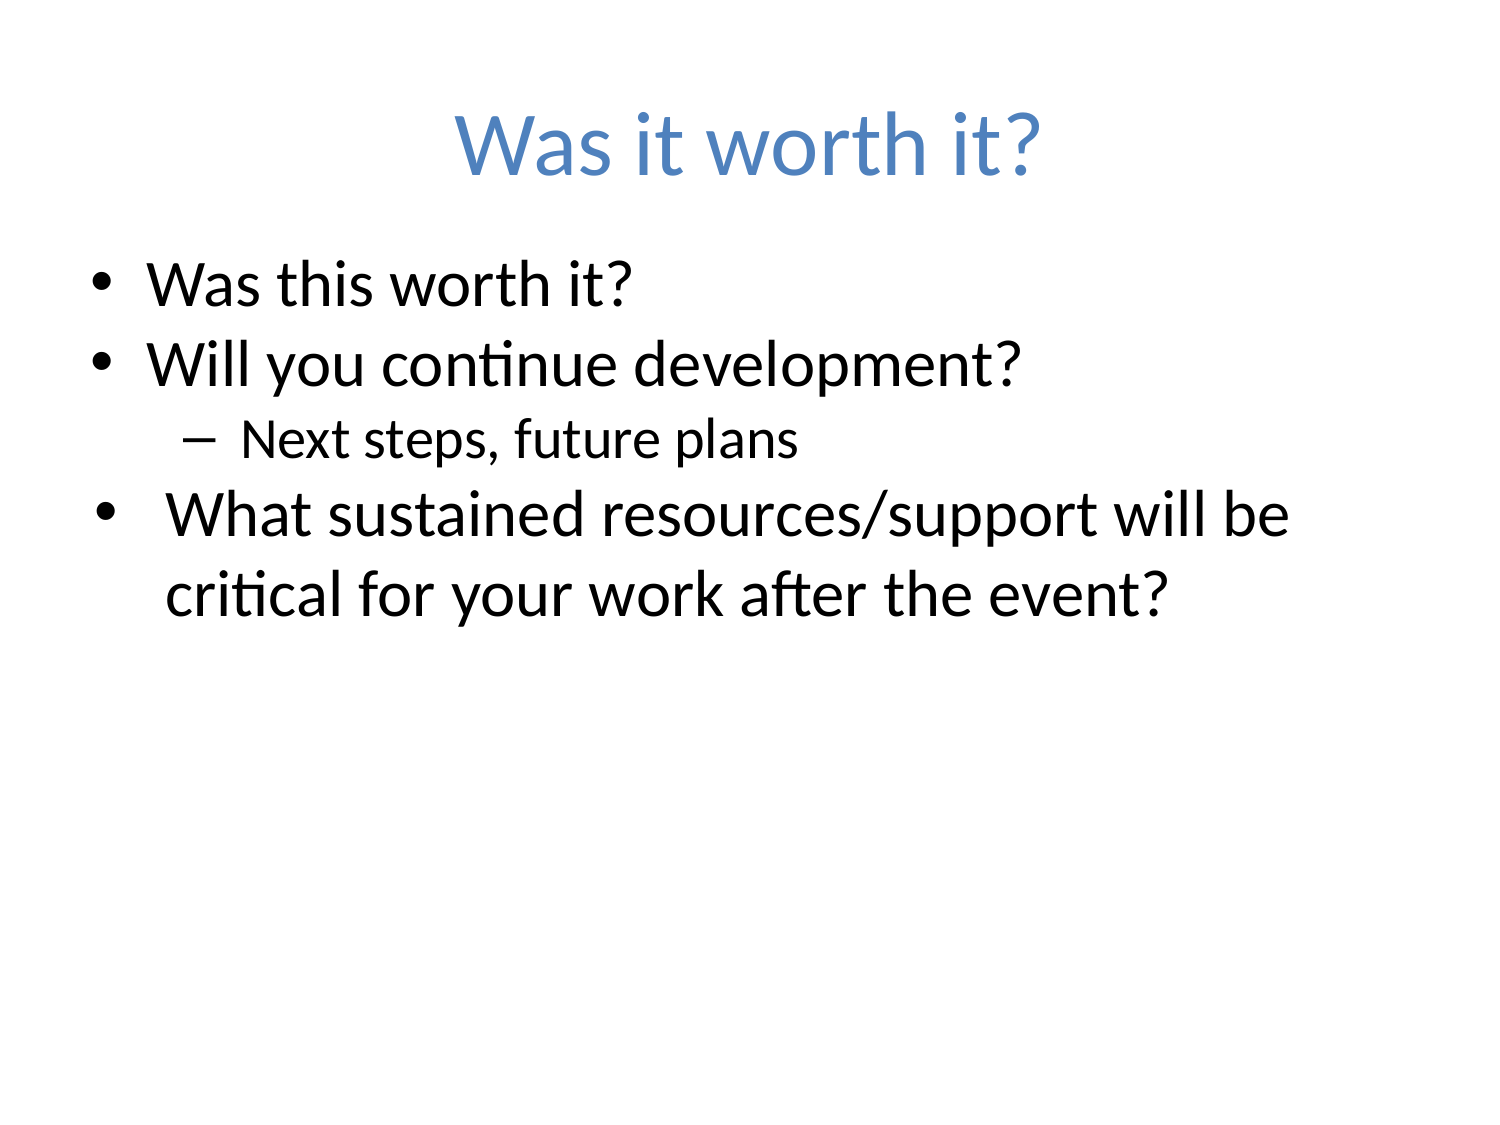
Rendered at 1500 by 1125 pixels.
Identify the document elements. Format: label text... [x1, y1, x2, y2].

title Was it worth it? [75, 45, 1425, 232]
list Was this worth it? Will you continue development? Next steps, future plans What sustained resources/support will be critical for your work after the event? [75, 232, 1425, 1005]
